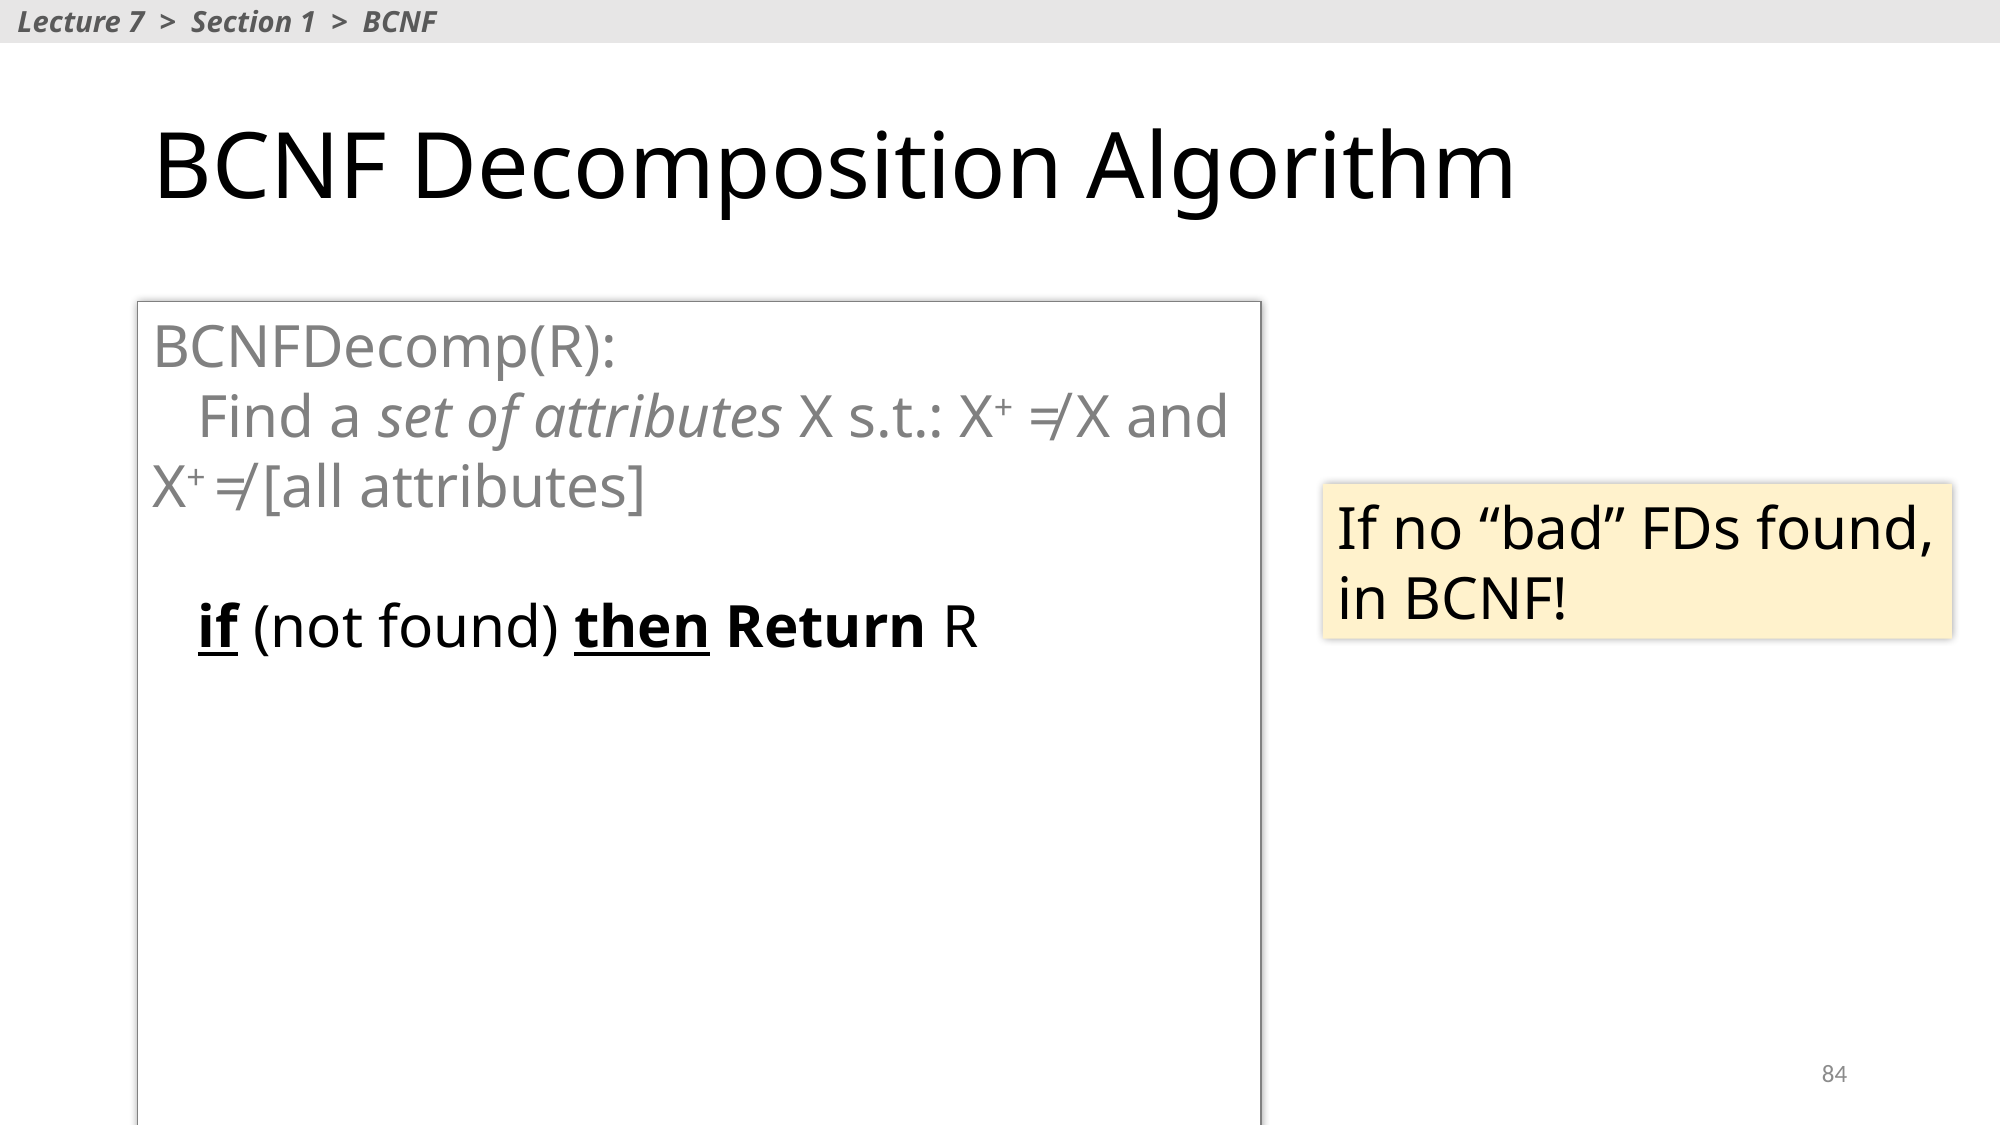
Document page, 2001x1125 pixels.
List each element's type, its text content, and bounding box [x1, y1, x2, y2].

slide_number 84 [1412, 1042, 1863, 1103]
text_box BCNFDecomp(R): Find a set of attributes X s.t.: X+ ≠ X and X+ ≠ [all attributes] if (not found) then Return R let Y = X+ - X, Z = (X+)C decompose R into R1(X  Y) and R2(X  Z) Return BCNFDecomp(R1), BCNFDecomp(R2) [137, 301, 1262, 1125]
title BCNF Decomposition Algorithm [137, 59, 1863, 278]
text_box If no “bad” FDs found, in BCNF! [1322, 483, 1952, 639]
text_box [0, 0, 2000, 47]
